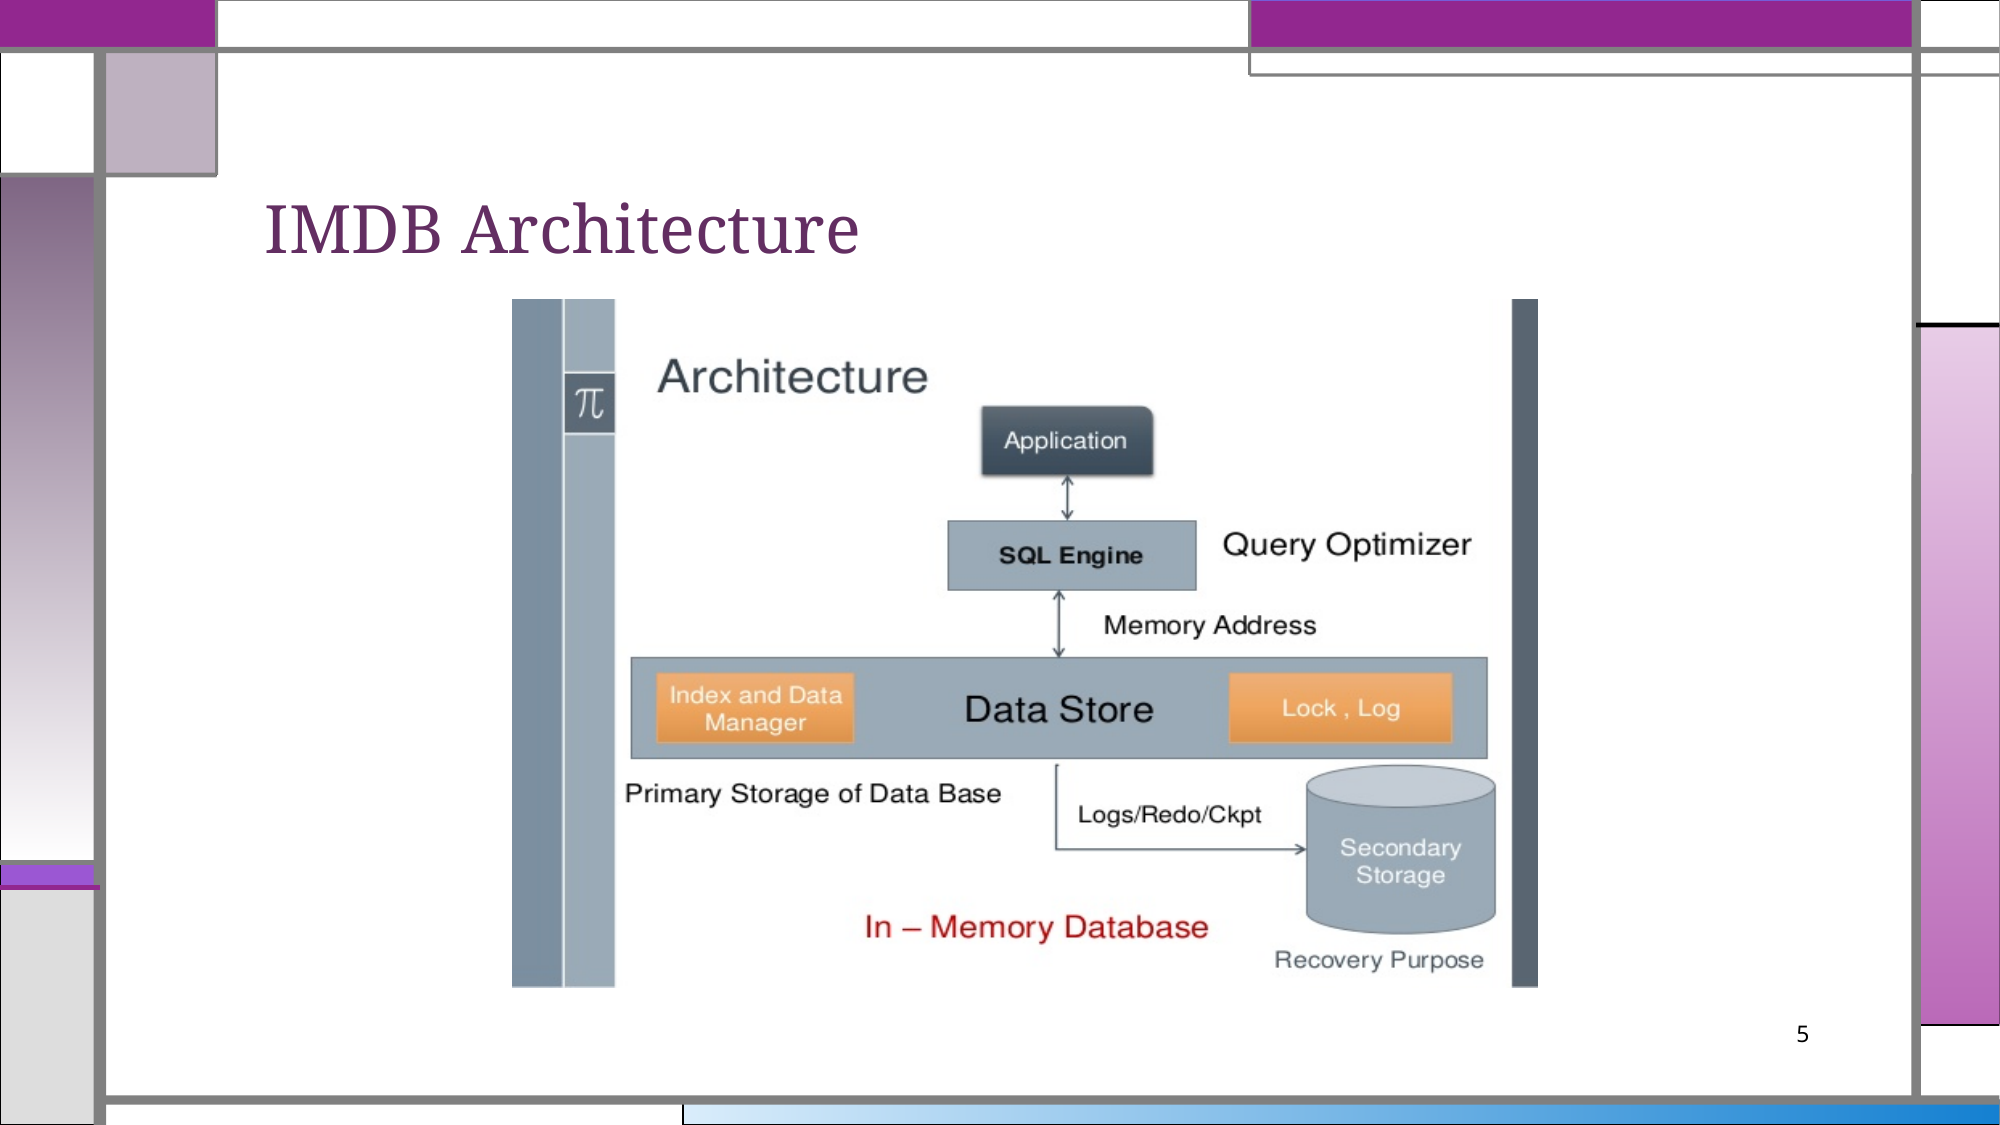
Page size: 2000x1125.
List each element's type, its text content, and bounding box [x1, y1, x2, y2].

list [512, 299, 1538, 988]
slide_number 5 [1662, 1012, 1825, 1058]
title IMDB Architecture [249, 87, 1825, 275]
